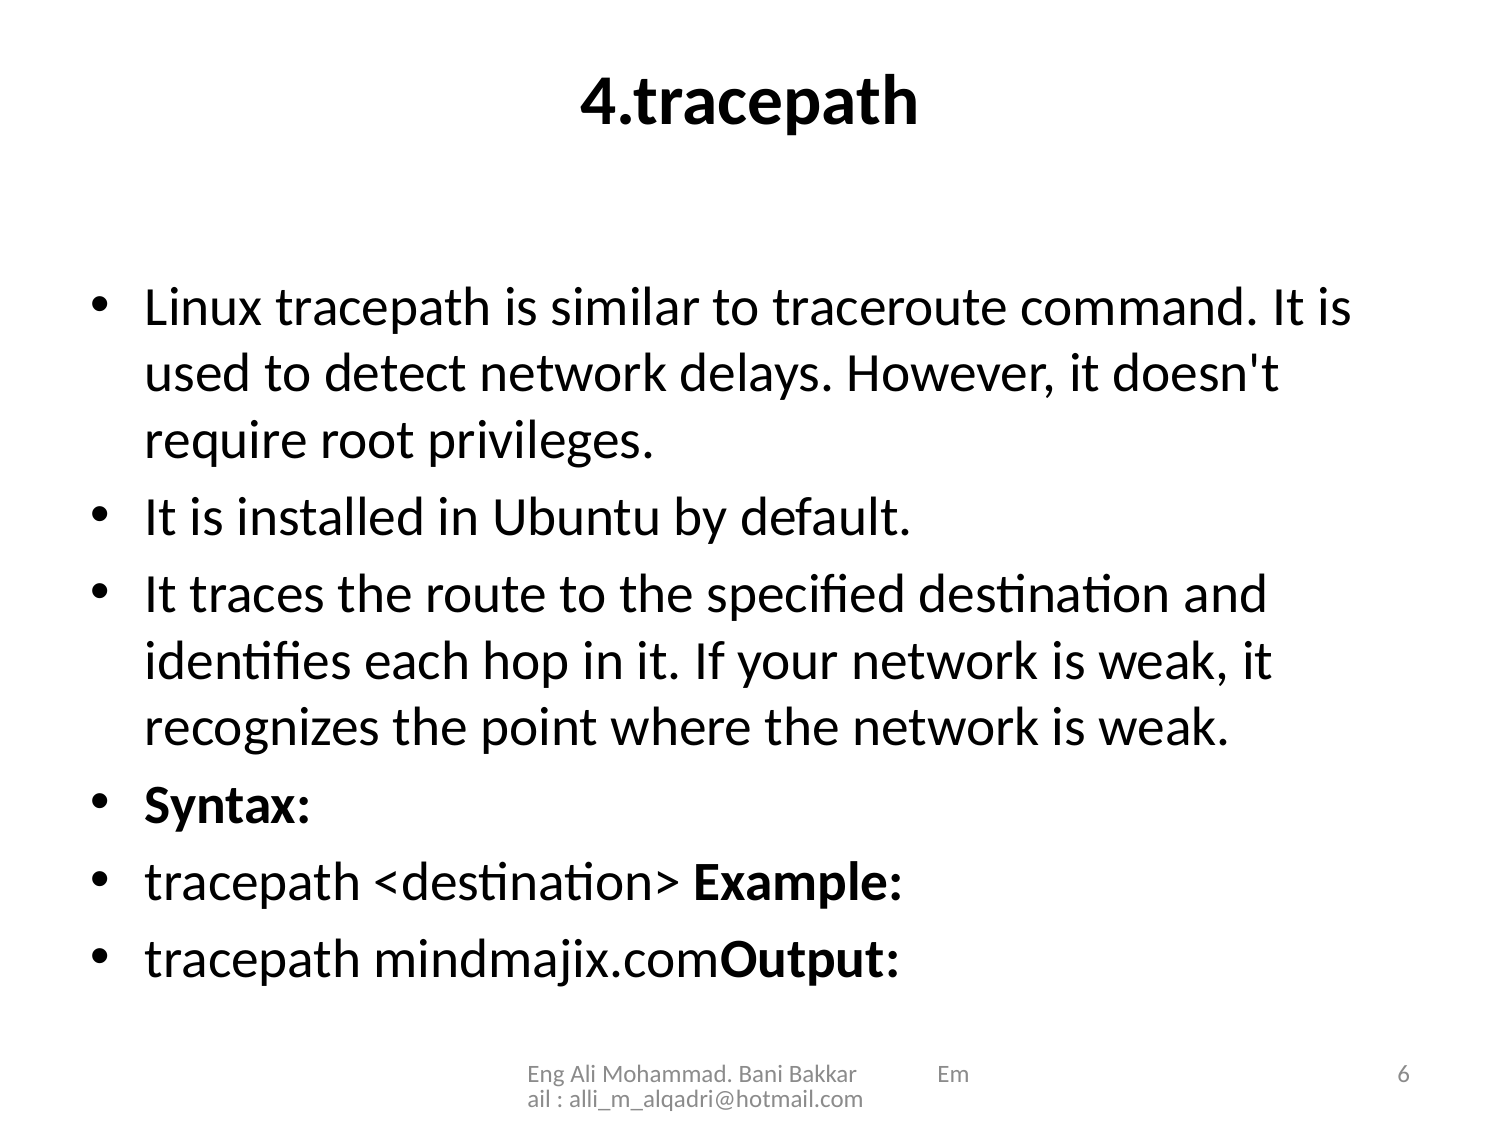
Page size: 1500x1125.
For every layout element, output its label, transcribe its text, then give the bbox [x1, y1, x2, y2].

slide_number 6 [1074, 1042, 1425, 1103]
list Linux tracepath is similar to traceroute command. It is used to detect network delays. However, it doesn't require root privileges. It is installed in Ubuntu by default. It traces the route to the specified destination and identifies each hop in it. If your network is weak, it recognizes the point where the network is weak. Syntax: tracepath <destination> Example: tracepath mindmajix.comOutput: [75, 262, 1425, 1005]
footer Eng Ali Mohammad. Bani Bakkar Email : alli_m_alqadri@hotmail.com [512, 1042, 988, 1103]
title 4.tracepath [75, 45, 1425, 233]
